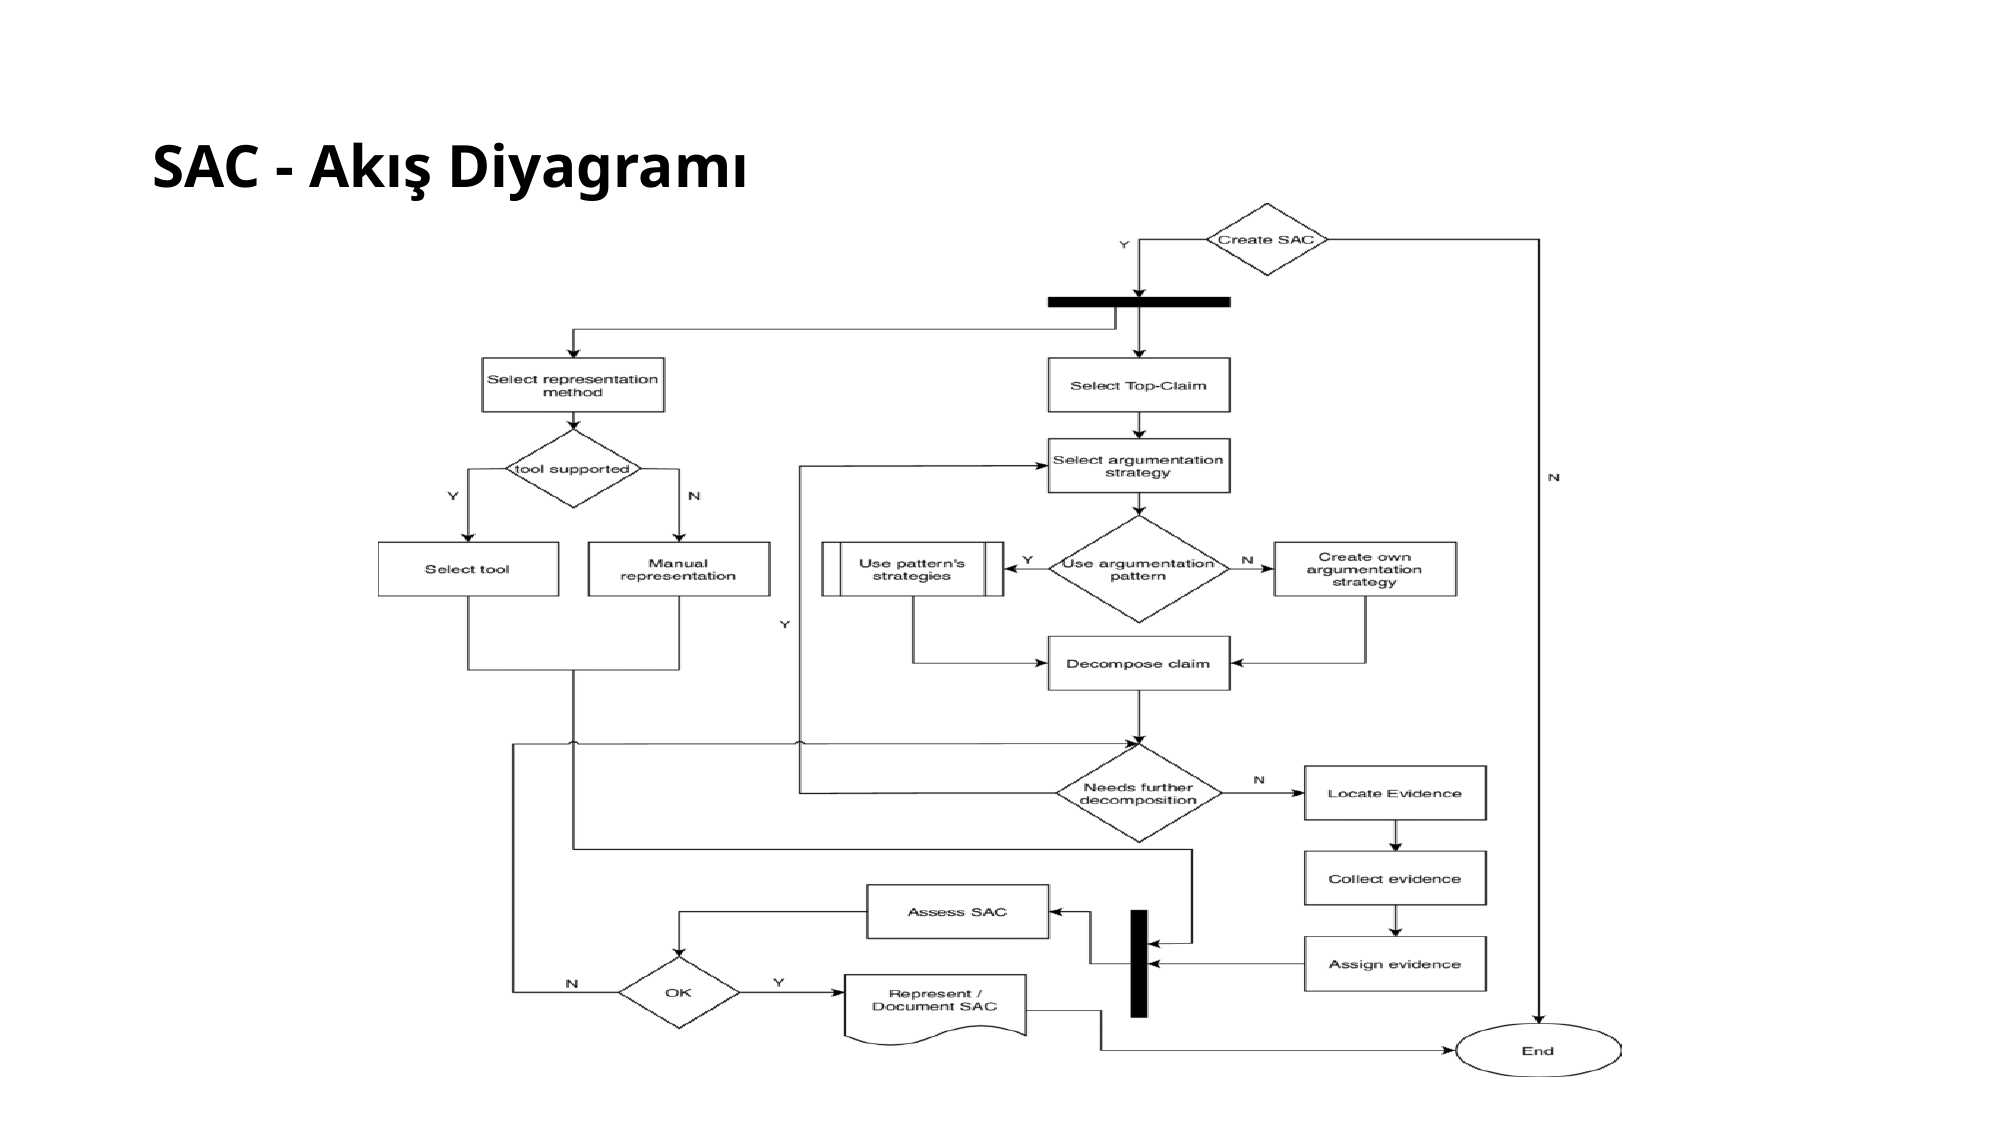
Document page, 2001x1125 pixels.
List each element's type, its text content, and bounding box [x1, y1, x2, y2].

title SAC - Akış Diyagramı [137, 59, 1863, 278]
picture [378, 203, 1622, 1078]
